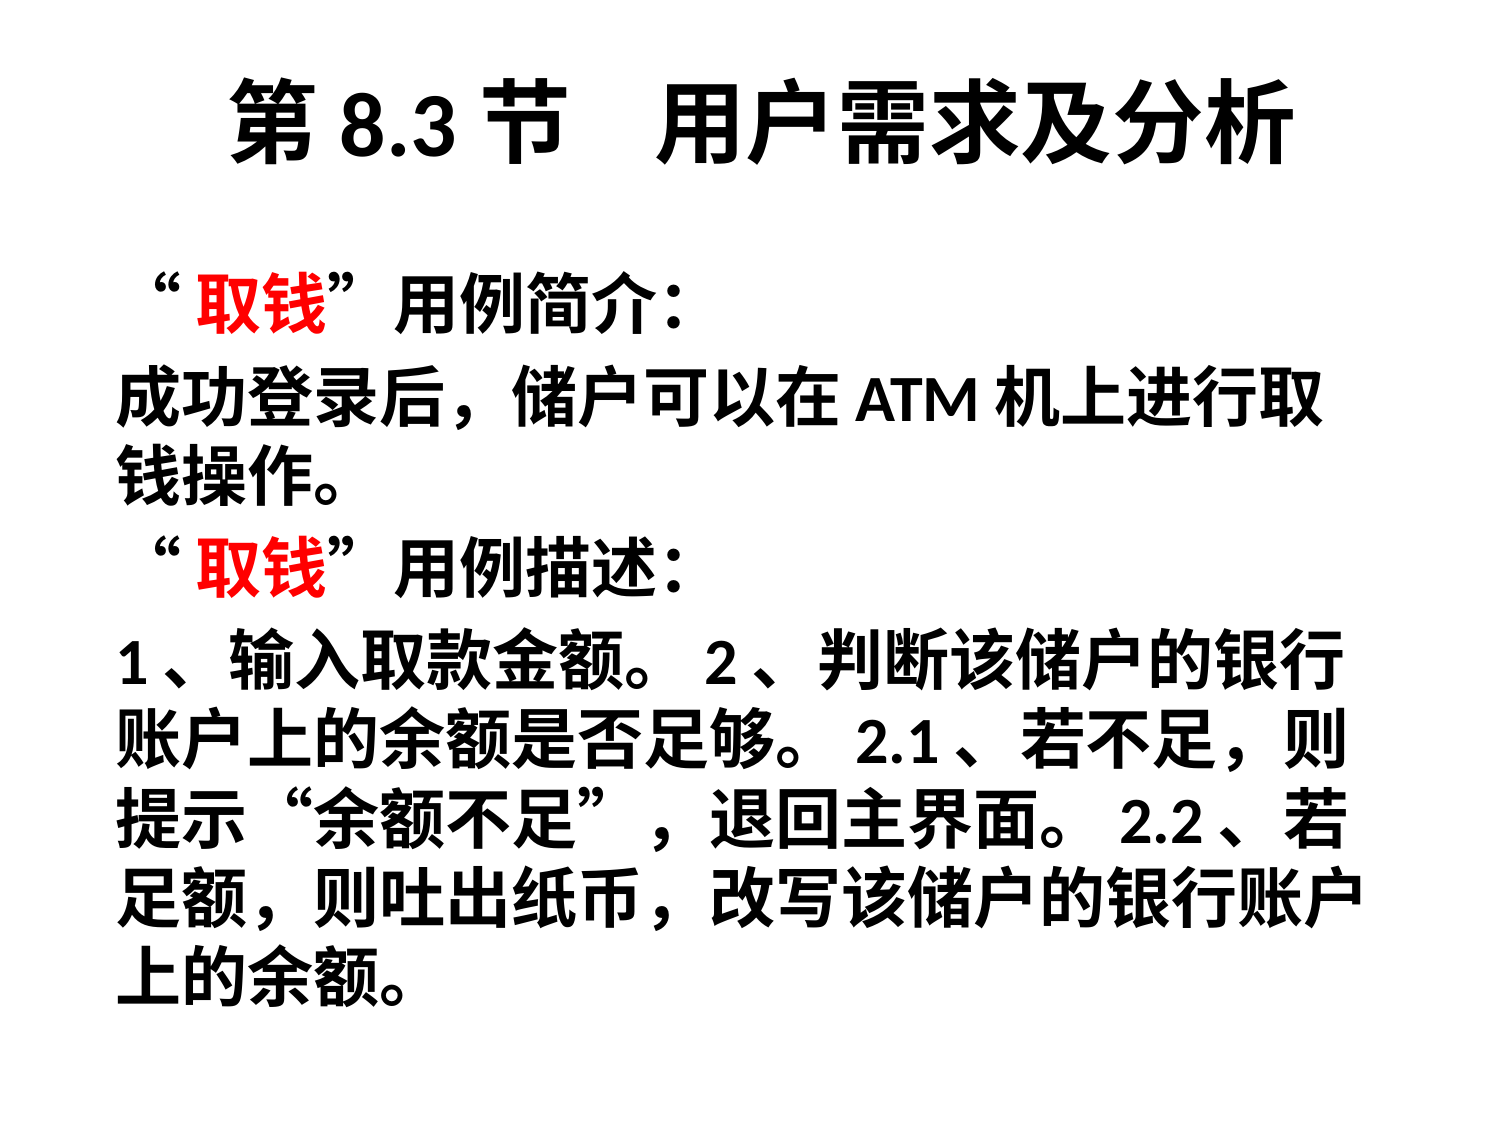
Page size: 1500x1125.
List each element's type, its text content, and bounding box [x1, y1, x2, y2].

title 第8.3节 用户需求及分析 [123, 42, 1399, 197]
subtitle “取钱”用例简介： 成功登录后，储户可以在ATM机上进行取钱操作。 “取钱”用例描述： 1、输入取款金额。2、判断该储户的银行账户上的余额是否足够。2.1、若不足，则提示“余额不足”，退回主界面。2.2、若足额，则吐出纸币，改写该储户的银行账户上的余额。 [100, 255, 1400, 1024]
